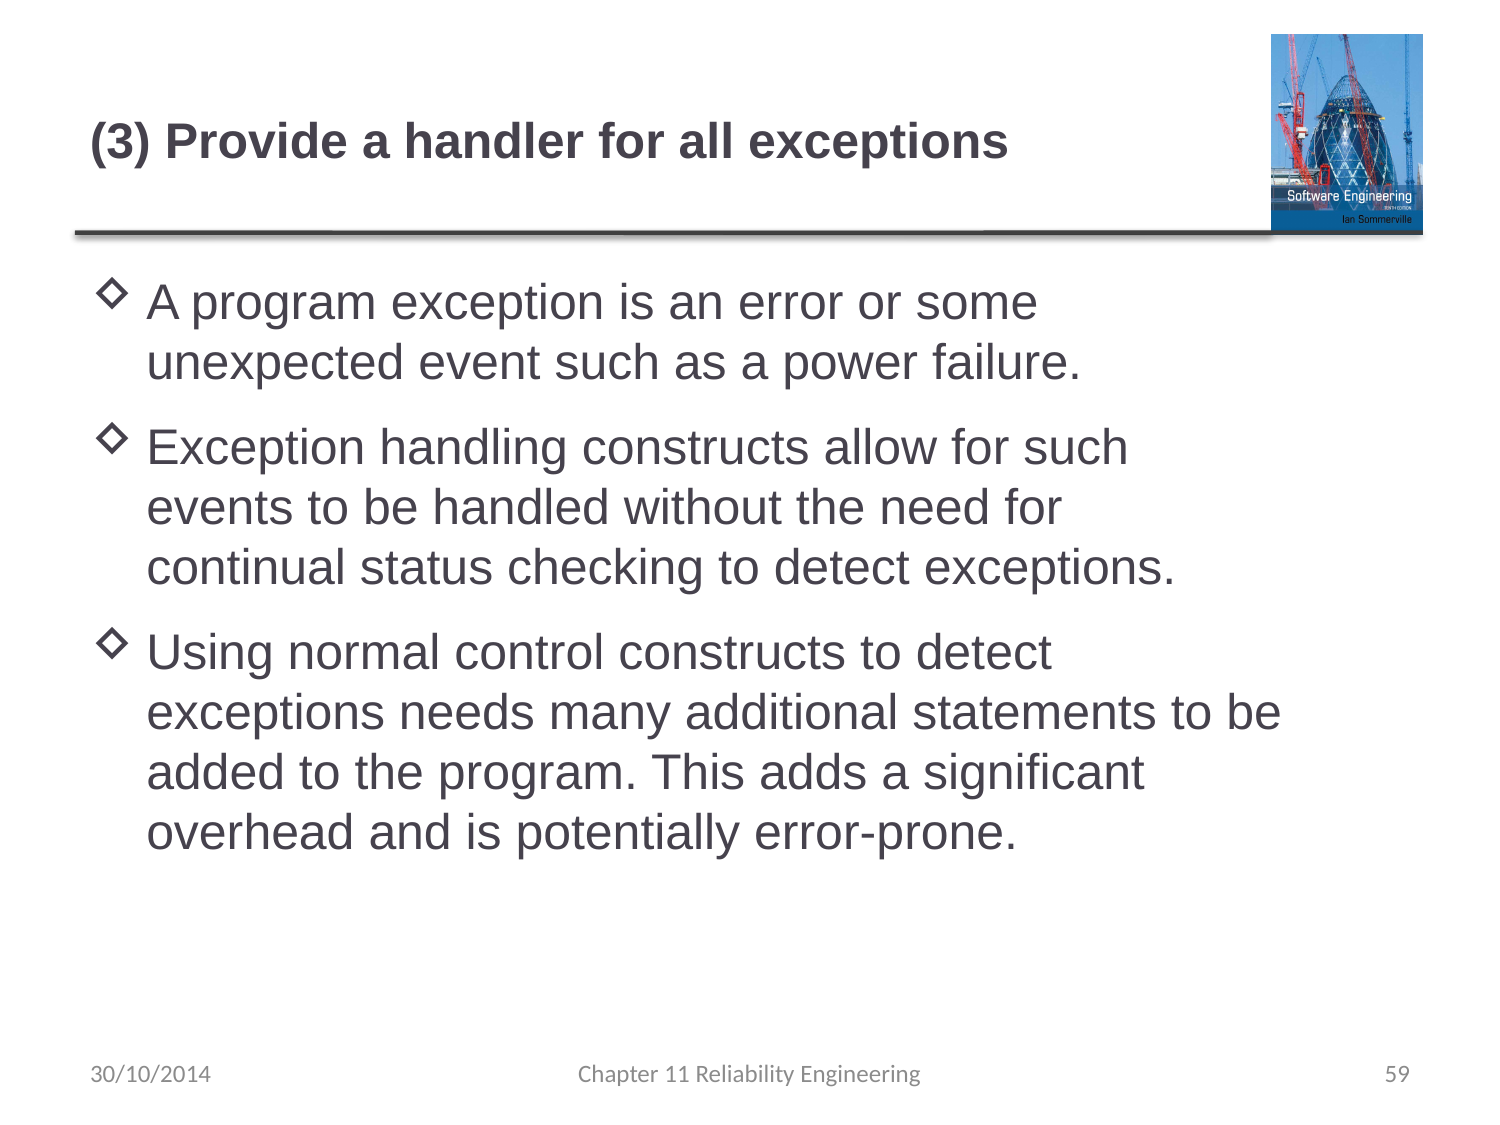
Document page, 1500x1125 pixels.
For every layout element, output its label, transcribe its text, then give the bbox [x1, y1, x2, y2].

list A program exception is an error or some unexpected event such as a power failure. Exception handling constructs allow for such events to be handled without the need for continual status checking to detect exceptions. Using normal control constructs to detect exceptions needs many additional statements to be added to the program. This adds a significant overhead and is potentially error-prone. [75, 262, 1425, 1005]
footer Chapter 11 Reliability Engineering [512, 1042, 988, 1103]
slide_number 59 [1074, 1042, 1425, 1103]
picture [1271, 34, 1423, 230]
title (3) Provide a handler for all exceptions [74, 44, 1272, 233]
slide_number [75, 1042, 425, 1103]
